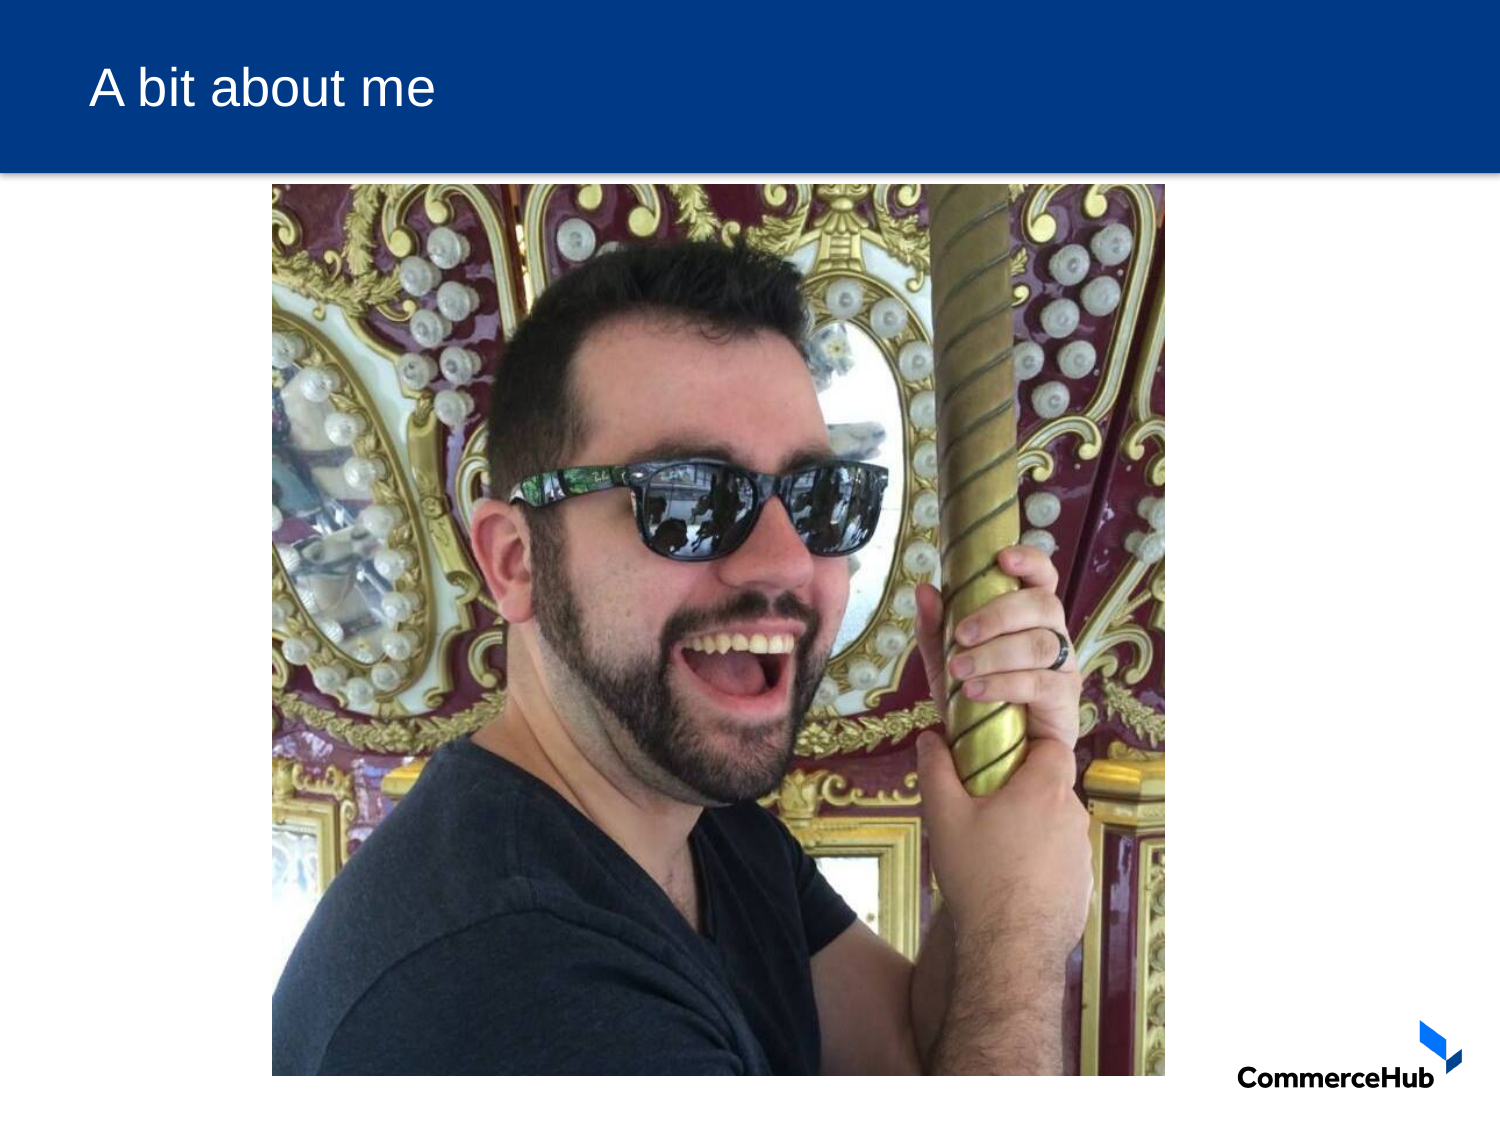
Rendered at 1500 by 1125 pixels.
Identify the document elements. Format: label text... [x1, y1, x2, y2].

picture [272, 183, 1165, 1076]
picture [1226, 1012, 1464, 1099]
title A bit about me [75, 45, 1425, 124]
